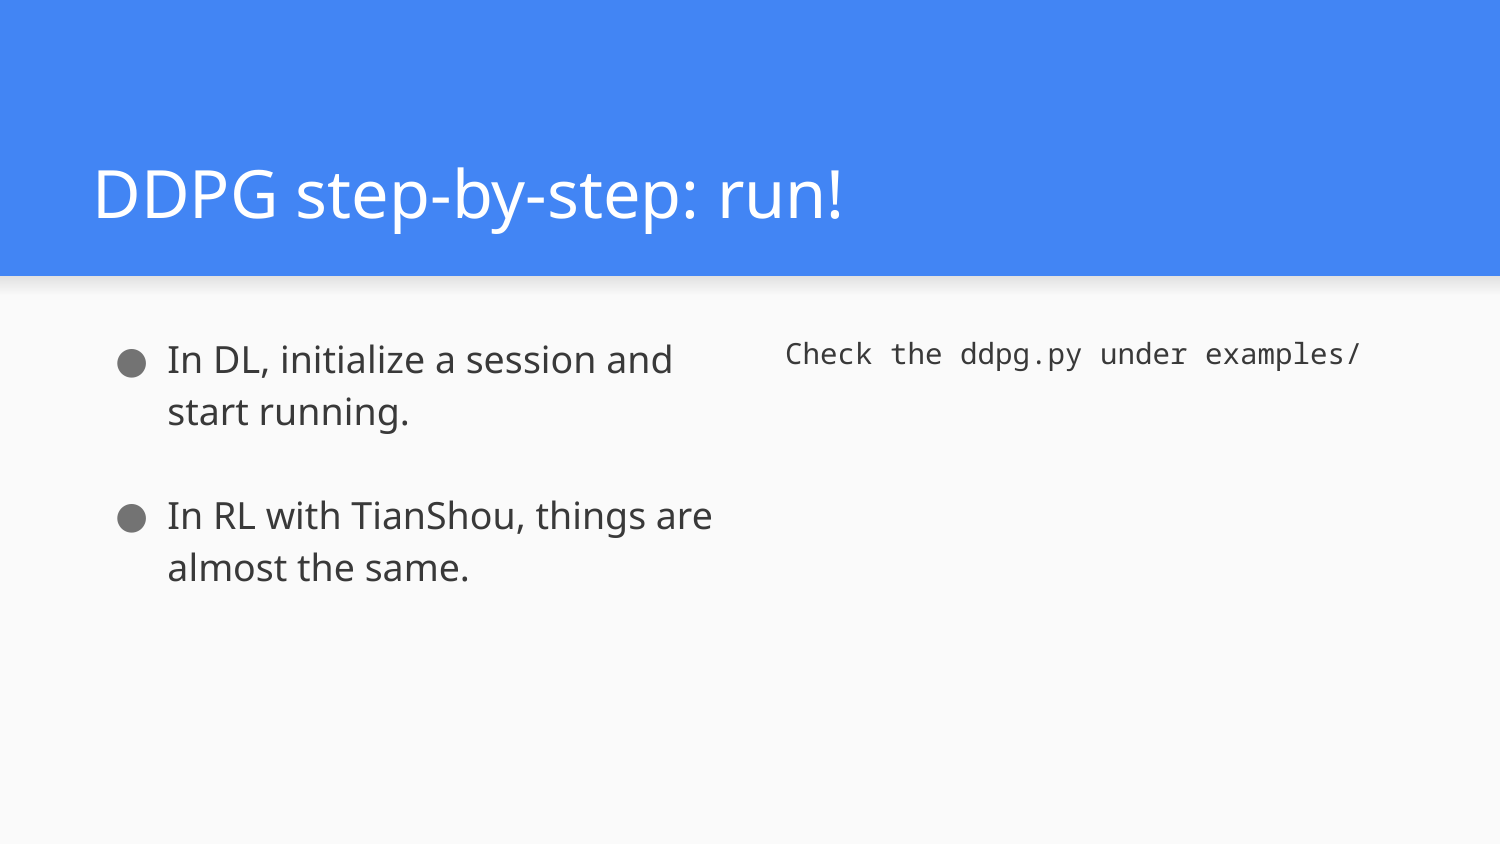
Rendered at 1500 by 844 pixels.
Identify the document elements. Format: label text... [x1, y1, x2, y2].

list In DL, initialize a session and start running. In RL with TianShou, things are almost the same. [77, 314, 734, 760]
list Check the ddpg.py under examples/ [770, 314, 1427, 760]
title DDPG step-by-step: run! [77, 121, 1427, 248]
